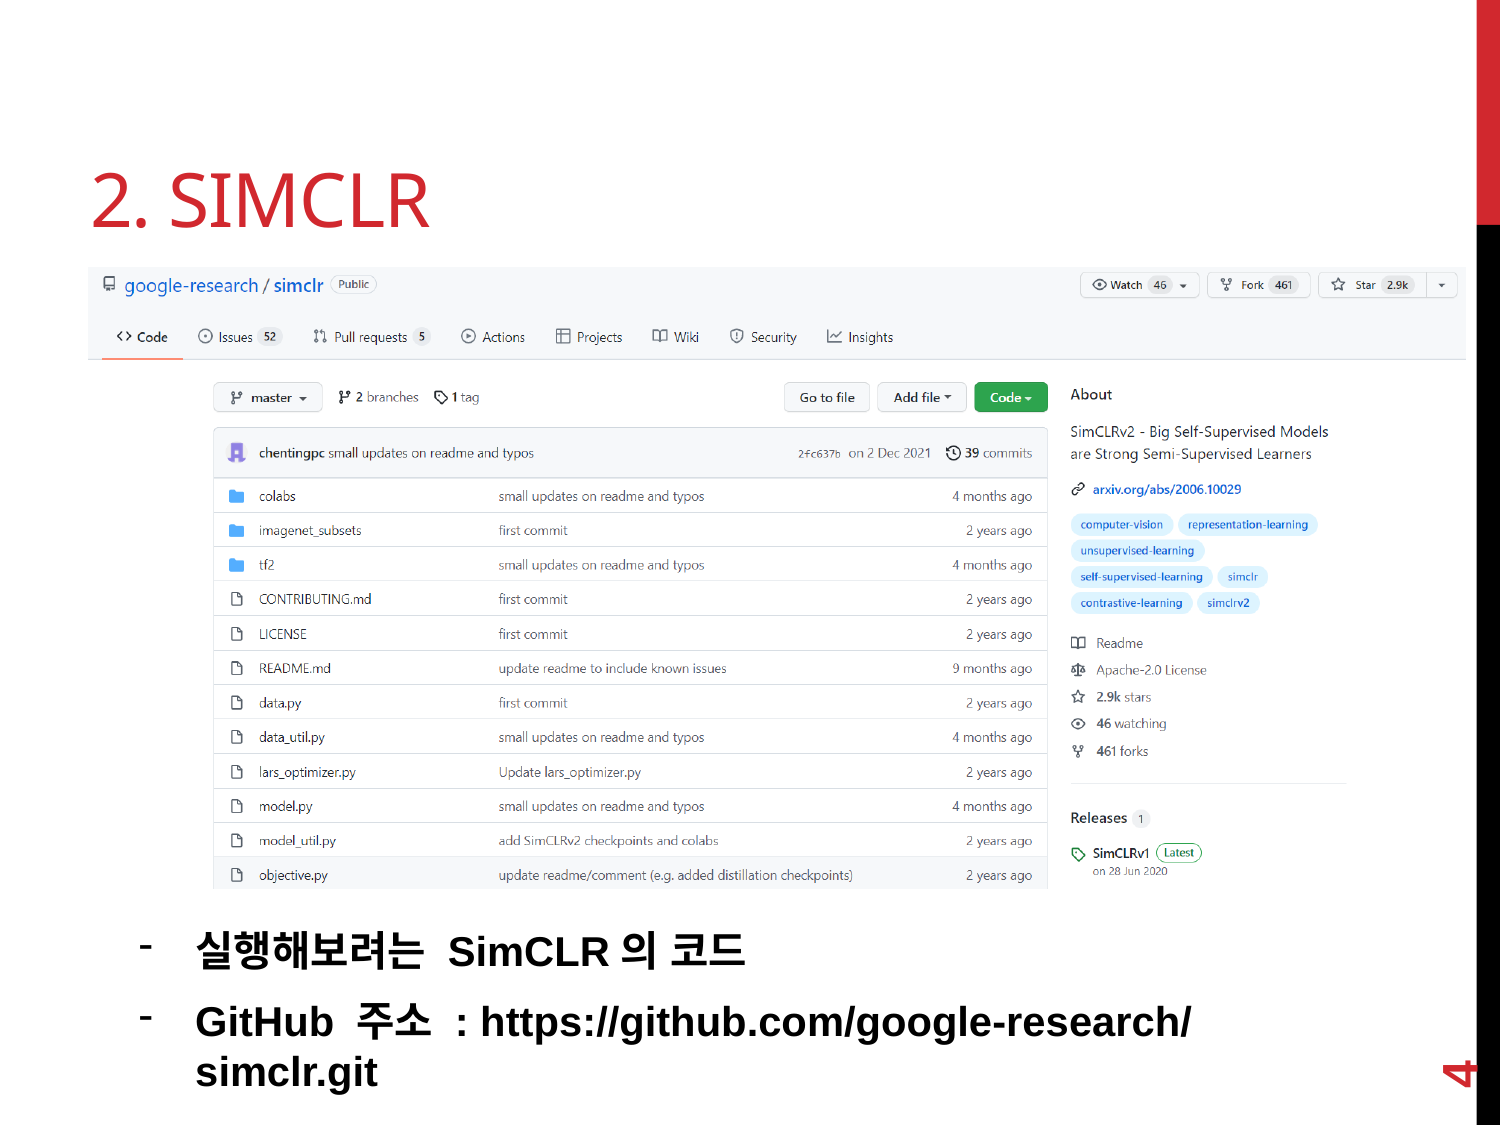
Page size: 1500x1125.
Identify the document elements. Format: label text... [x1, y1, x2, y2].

picture [87, 266, 1466, 889]
title 2. simclr [75, 25, 1025, 250]
slide_number 4 [1427, 887, 1488, 1104]
list 실행해보려는 SimCLR의 코드 GitHub 주소 : https://github.com/google-research/simclr.git [123, 916, 1374, 1106]
